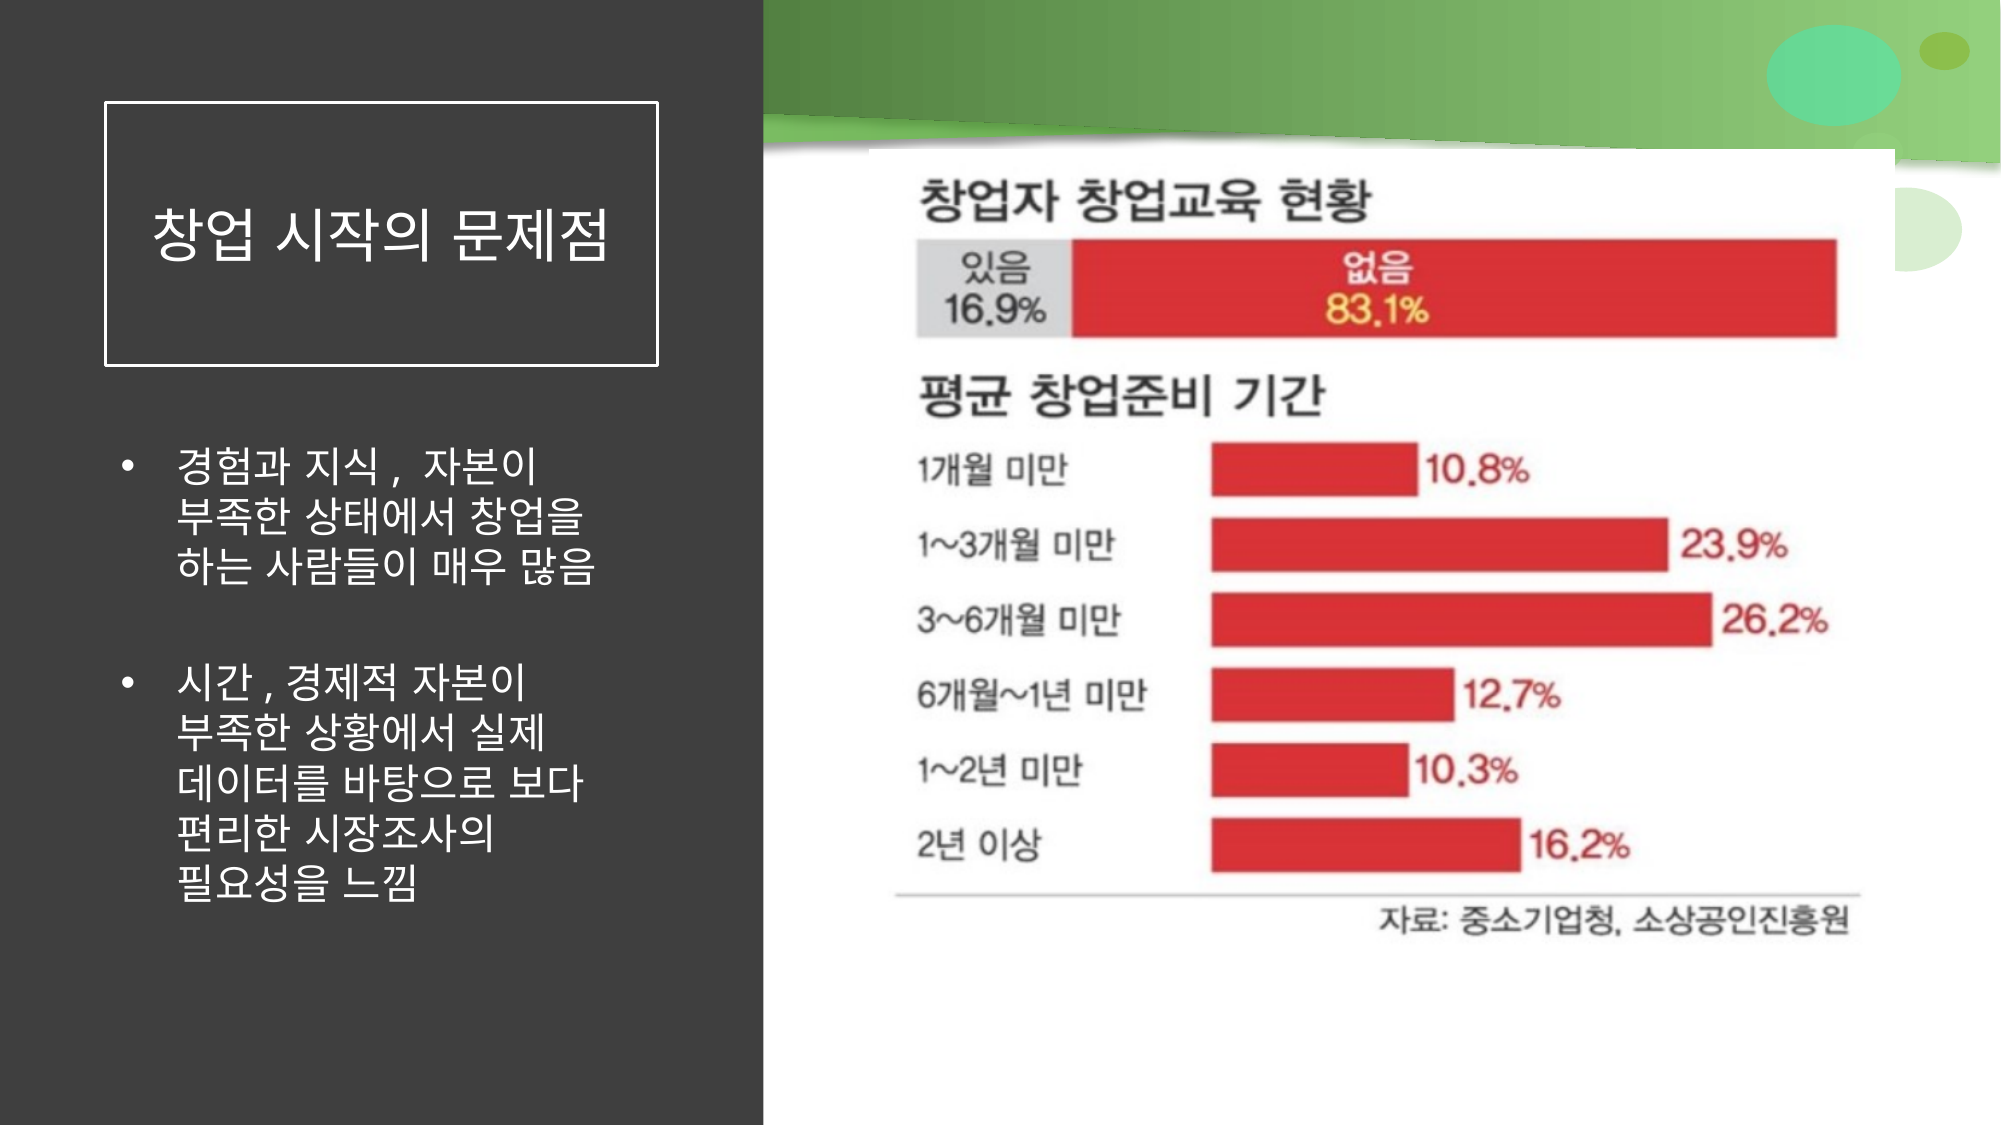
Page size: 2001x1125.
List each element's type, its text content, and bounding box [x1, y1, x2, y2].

list 경험과 지식, 자본이 부족한 상태에서 창업을 하는 사람들이 매우 많음 시간,경제적 자본이 부족한 상황에서 실제 데이터를 바탕으로 보다 편리한 시장조사의 필요성을 느낌 [105, 432, 658, 994]
text_box [0, 0, 764, 1125]
title 창업 시작의 문제점 [105, 102, 658, 366]
picture [869, 149, 1895, 950]
